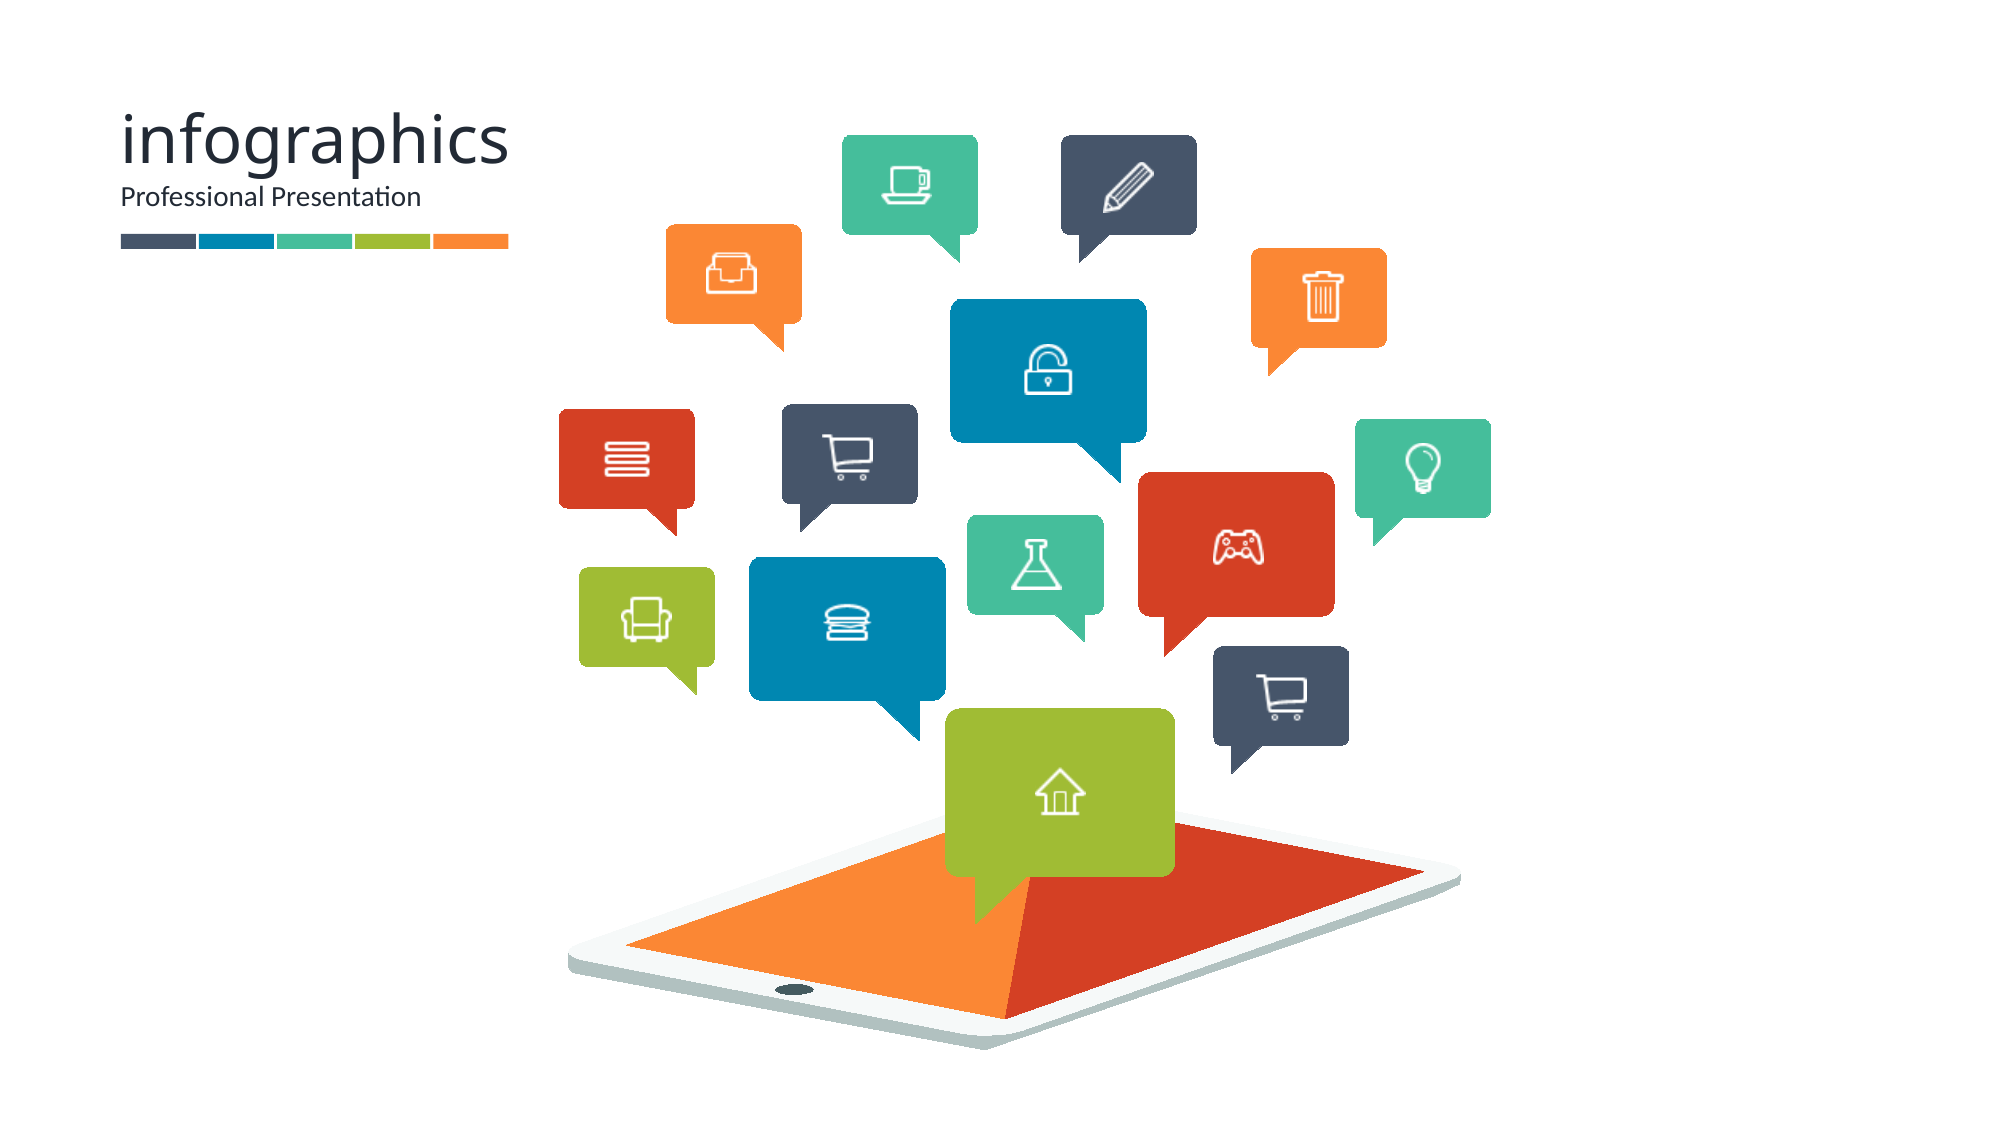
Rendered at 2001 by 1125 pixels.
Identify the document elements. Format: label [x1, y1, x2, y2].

picture [1035, 766, 1086, 817]
text_box [559, 135, 1491, 1050]
picture [1213, 522, 1264, 573]
picture [1025, 345, 1072, 394]
picture [1298, 271, 1349, 322]
picture [822, 433, 873, 484]
picture [1011, 539, 1062, 590]
picture [706, 249, 757, 300]
picture [621, 594, 672, 645]
picture [1103, 162, 1154, 213]
text_box [105, 89, 1069, 249]
picture [602, 434, 653, 485]
picture [1398, 443, 1449, 494]
picture [824, 604, 870, 640]
picture [1256, 673, 1307, 724]
